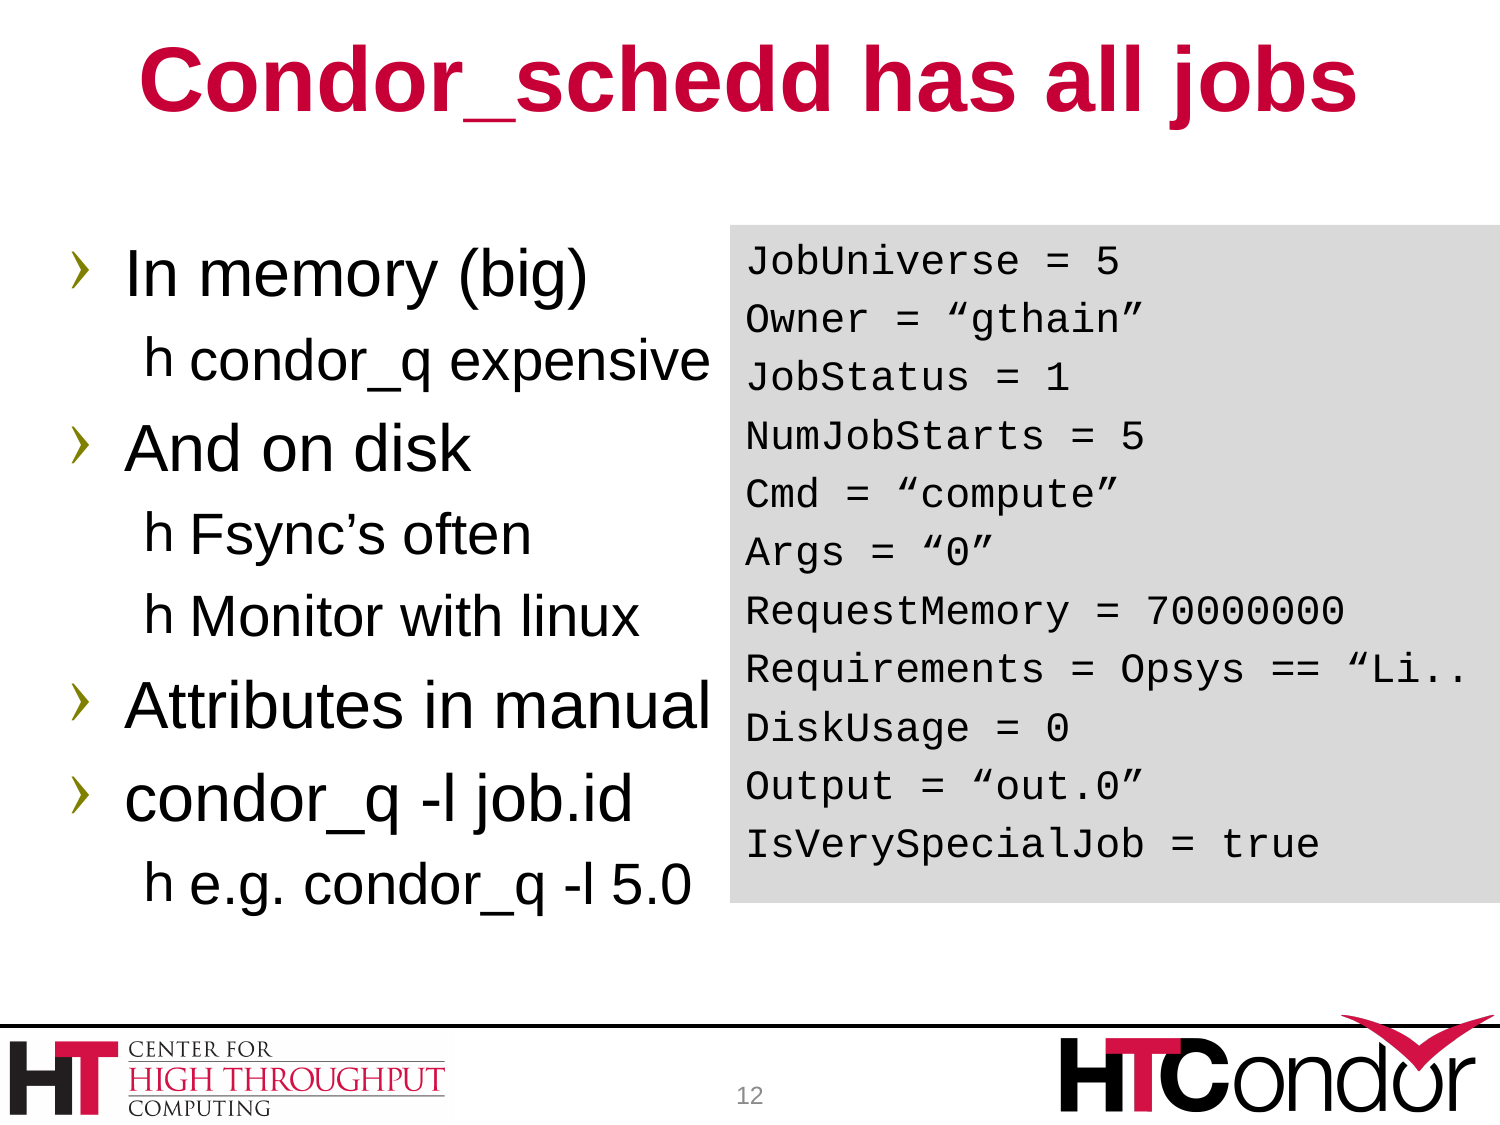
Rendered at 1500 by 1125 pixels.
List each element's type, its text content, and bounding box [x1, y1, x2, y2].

picture [0, 1029, 454, 1125]
text_box JobUniverse = 5 Owner = “gthain” JobStatus = 1 NumJobStarts = 5 Cmd = “compute” Args = “0” RequestMemory = 70000000 Requirements = Opsys == “Li.. DiskUsage = 0 Output = “out.0” IsVerySpecialJob = true [730, 224, 1500, 903]
picture [1055, 1014, 1500, 1119]
title Condor_schedd has all jobs [0, 0, 1500, 150]
slide_number 12 [575, 1065, 925, 1125]
list In memory (big) condor_q expensive And on disk Fsync’s often Monitor with linux Attributes in manual condor_q -l job.id e.g. condor_q -l 5.0 [52, 222, 1431, 916]
